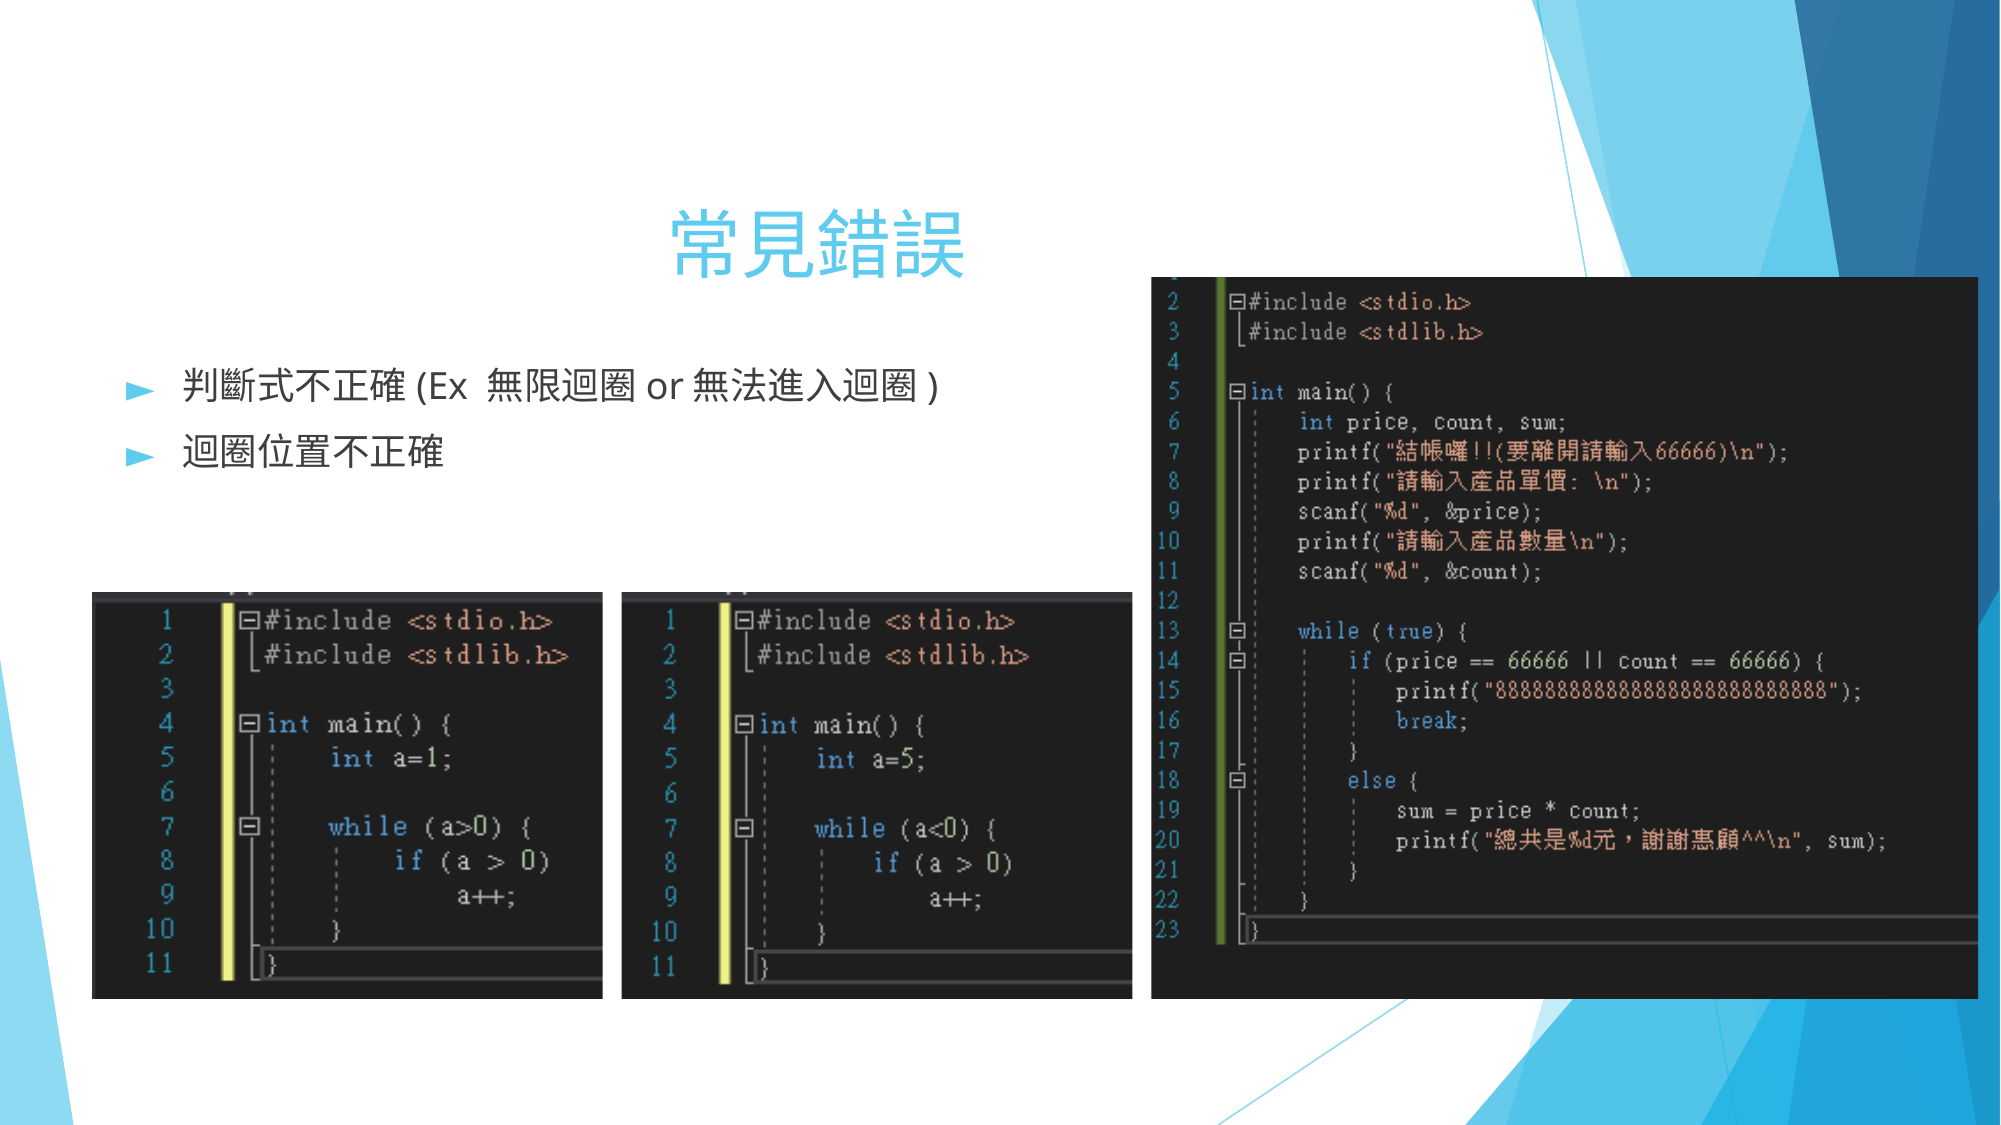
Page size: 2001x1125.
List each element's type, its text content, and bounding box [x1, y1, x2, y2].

picture [1151, 276, 1979, 999]
list 判斷式不正確(Ex 無限迴圈or無法進入迴圈) 迴圈位置不正確 [111, 354, 1146, 992]
picture [91, 592, 603, 999]
picture [621, 592, 1133, 999]
title 常見錯誤 [111, 99, 1522, 317]
